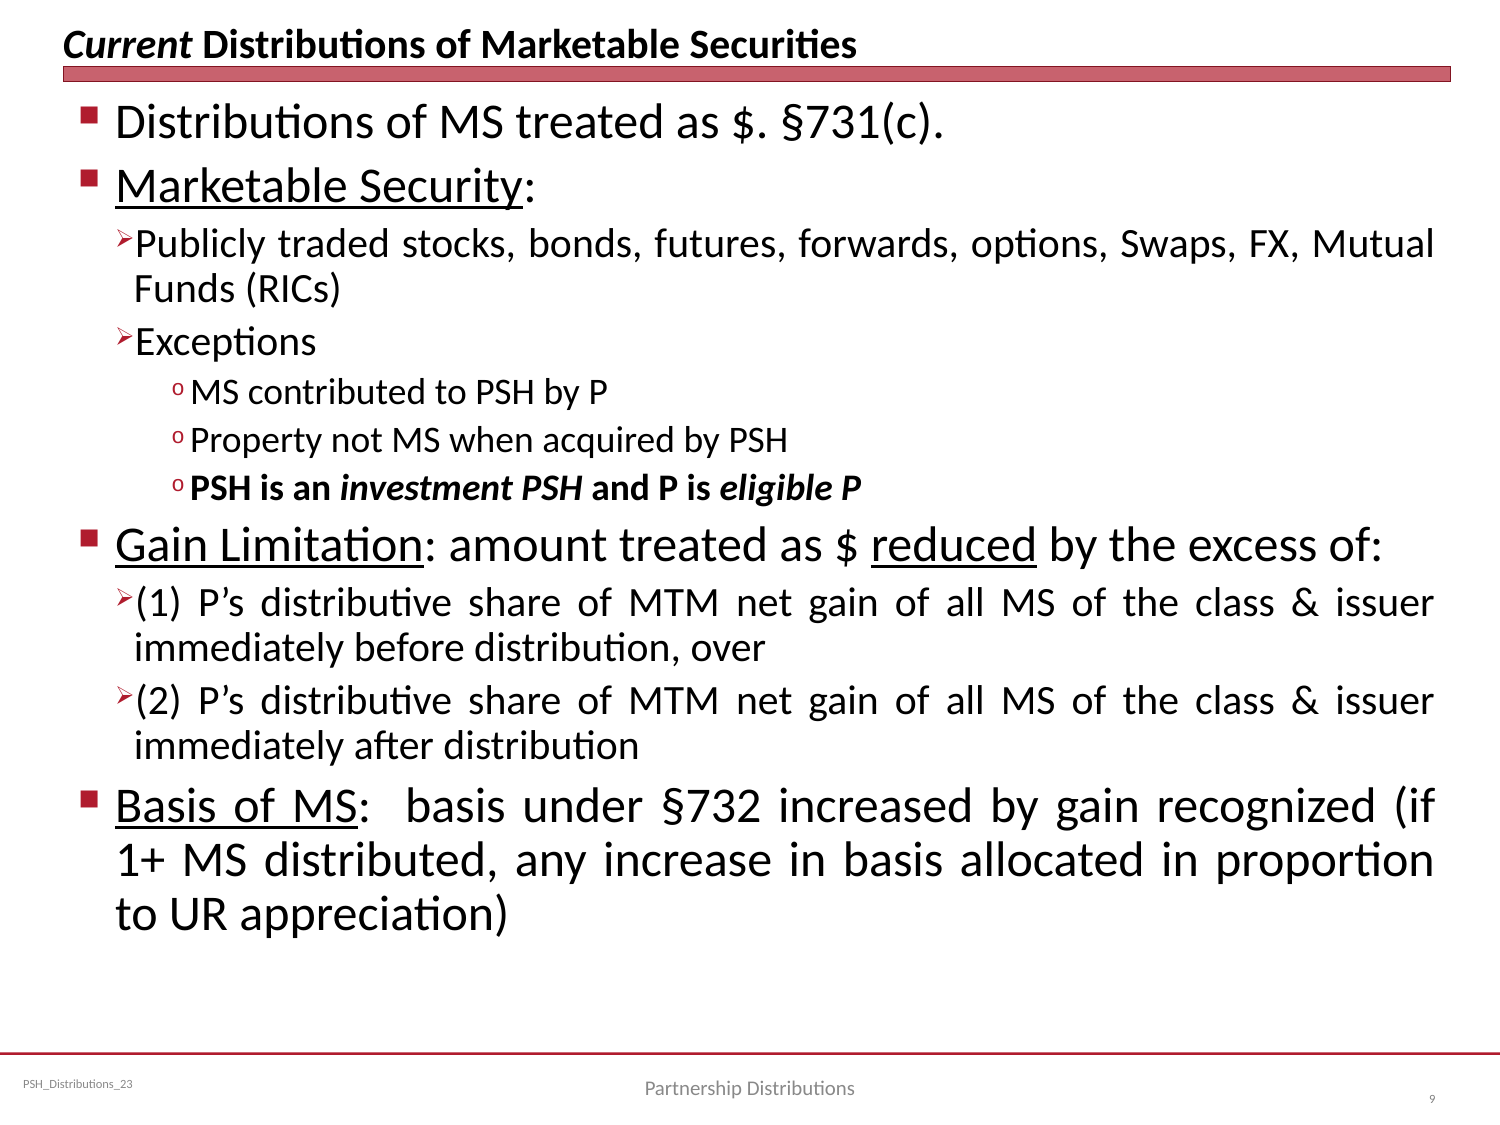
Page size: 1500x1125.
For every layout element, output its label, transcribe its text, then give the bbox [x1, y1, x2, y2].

list Distributions of MS treated as $. §731(c). Marketable Security: Publicly traded stocks, bonds, futures, forwards, options, Swaps, FX, Mutual Funds (RICs) Exceptions MS contributed to PSH by P Property not MS when acquired by PSH PSH is an investment PSH and P is eligible P Gain Limitation: amount treated as $ reduced by the excess of: (1) P’s distributive share of MTM net gain of all MS of the class & issuer immediately before distribution, over (2) P’s distributive share of MTM net gain of all MS of the class & issuer immediately after distribution Basis of MS: basis under §732 increased by gain recognized (if 1+ MS distributed, any increase in basis allocated in proportion to UR appreciation) [63, 87, 1451, 1041]
footer Partnership Distributions [512, 1056, 988, 1117]
slide_number 9 [1375, 1061, 1451, 1122]
title Current Distributions of Marketable Securities [62, 6, 1451, 67]
